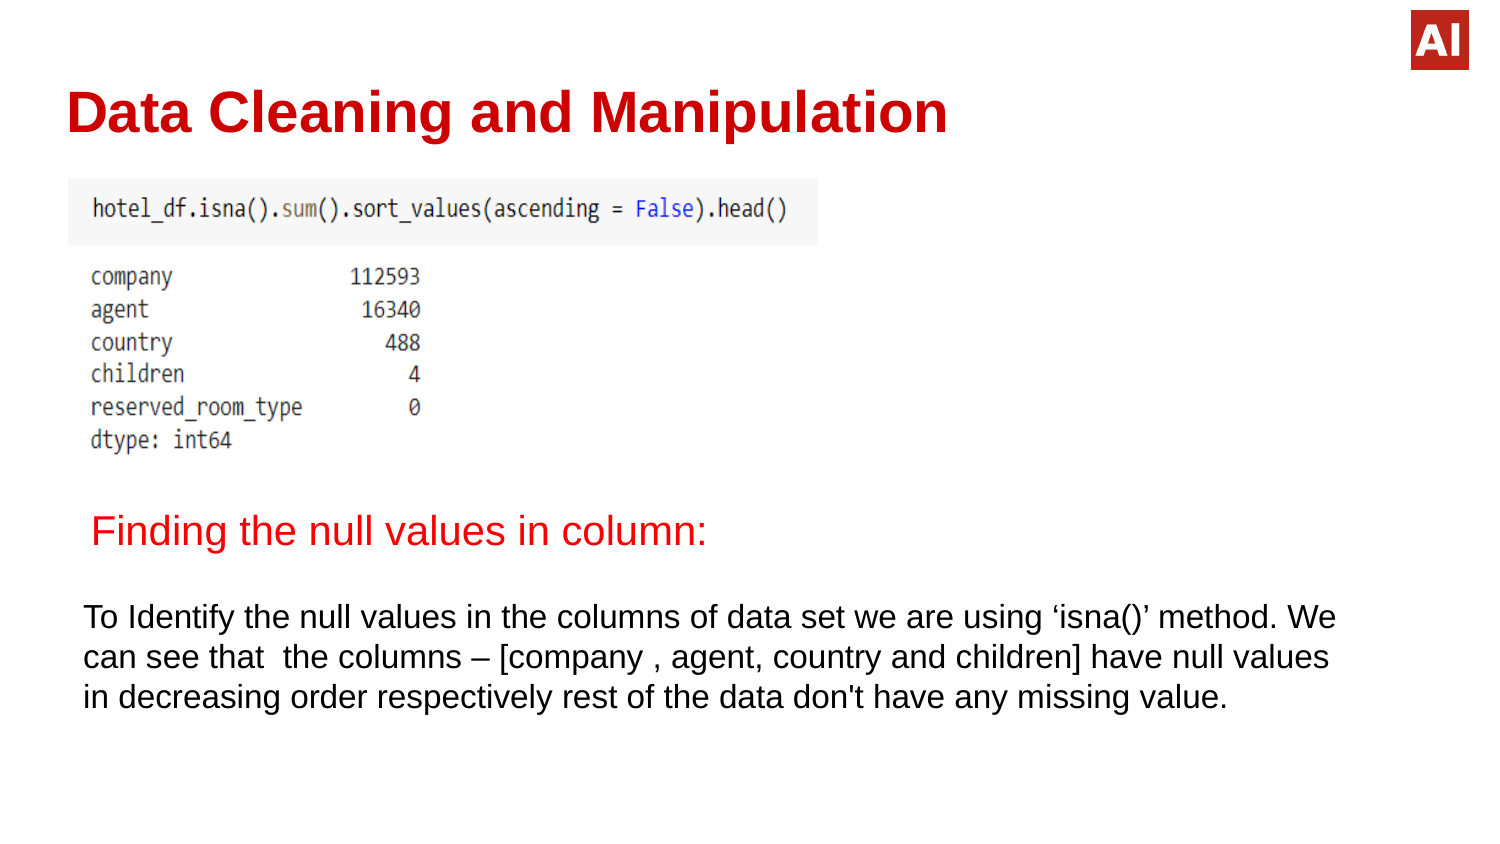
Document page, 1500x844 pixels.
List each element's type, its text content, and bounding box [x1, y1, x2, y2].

text_box To Identify the null values in the columns of data set we are using ‘isna()’ method. We can see that the columns – [company , agent, country and children] have null values in decreasing order respectively rest of the data don't have any missing value. [68, 587, 1370, 773]
title Data Cleaning and Manipulation [51, 58, 1449, 167]
text_box Finding the null values in column: [64, 496, 791, 602]
picture [1411, 10, 1469, 70]
picture [67, 177, 818, 480]
